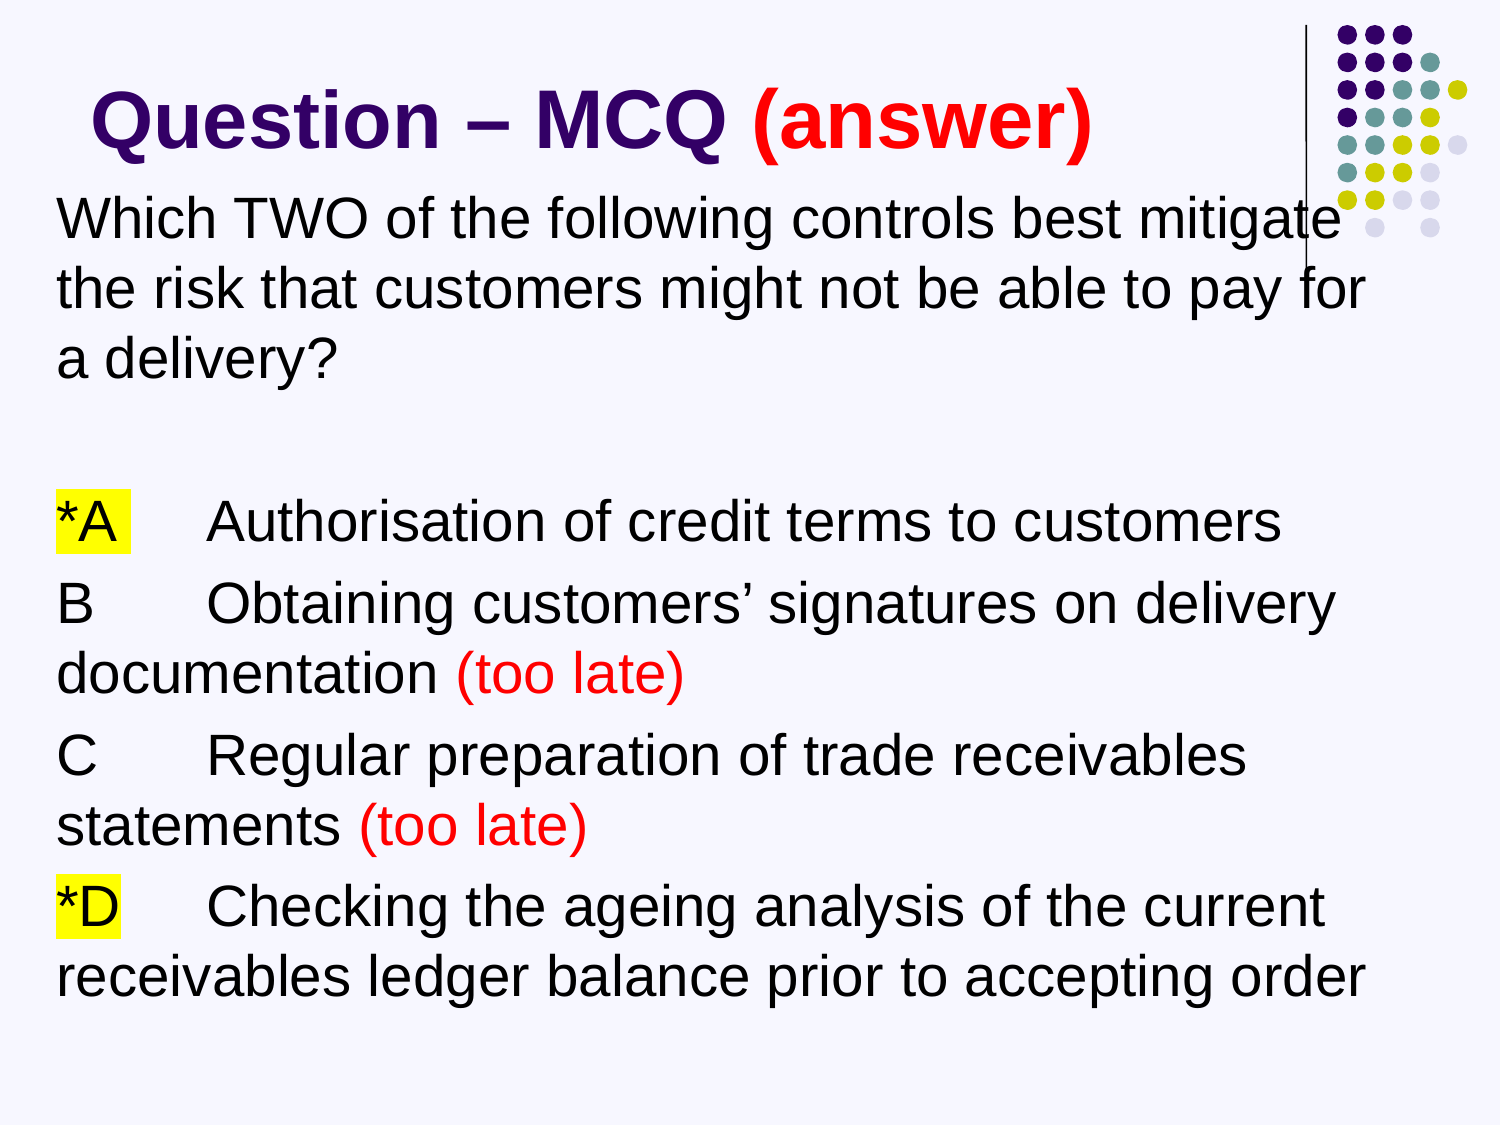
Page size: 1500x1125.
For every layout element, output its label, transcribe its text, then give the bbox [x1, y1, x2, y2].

list Which TWO of the following controls best mitigate the risk that customers might not be able to pay for a delivery? *A Authorisation of credit terms to customers B Obtaining customers’ signatures on delivery documentation (too late) C Regular preparation of trade receivables statements (too late) *D Checking the ageing analysis of the current receivables ledger balance prior to accepting order [41, 172, 1392, 1036]
title Question – MCQ (answer) [74, 19, 1313, 172]
